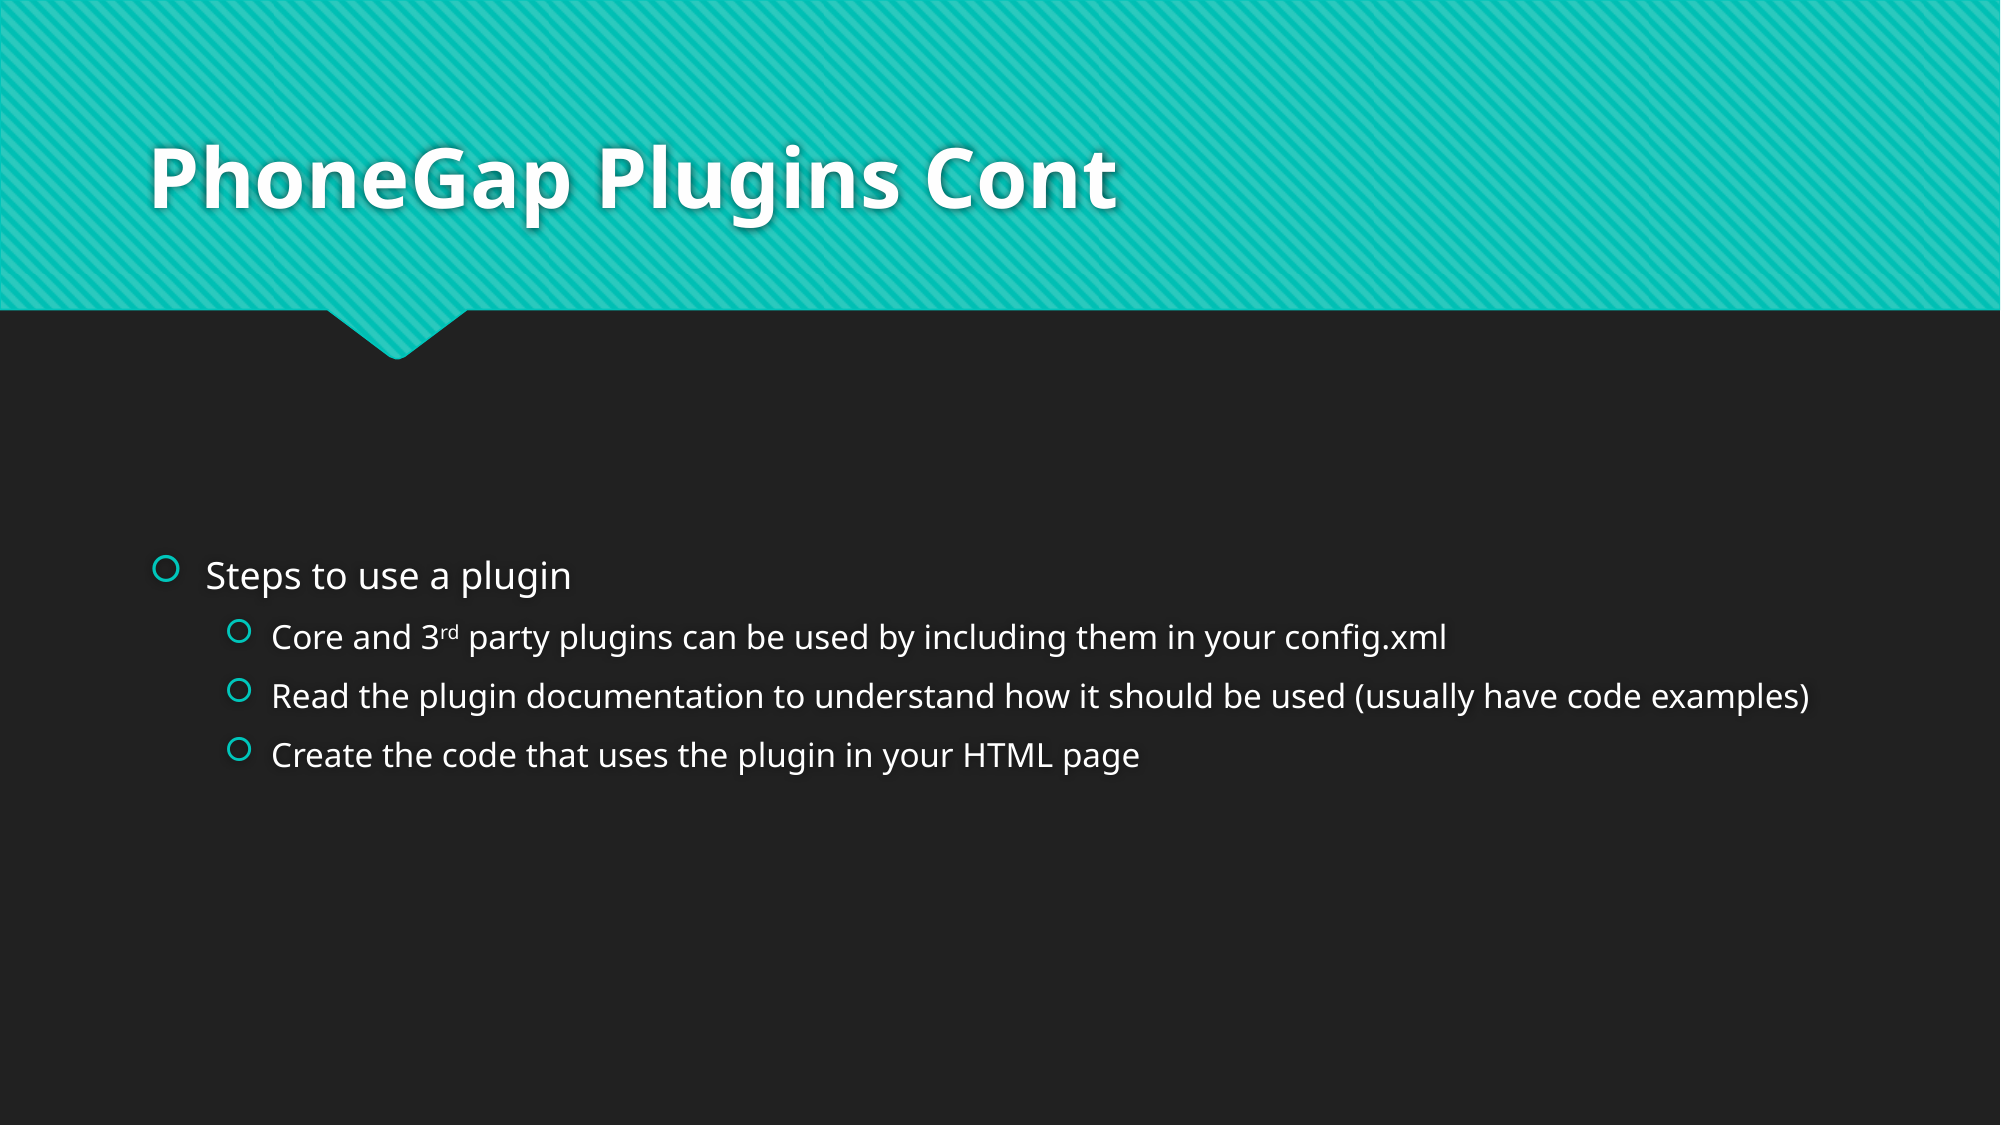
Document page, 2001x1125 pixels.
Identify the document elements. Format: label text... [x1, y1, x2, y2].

title PhoneGap Plugins Cont [132, 73, 1868, 233]
list Steps to use a plugin Core and 3rd party plugins can be used by including them in your config.xml Read the plugin documentation to understand how it should be used (usually have code examples) Create the code that uses the plugin in your HTML page [134, 364, 1866, 962]
